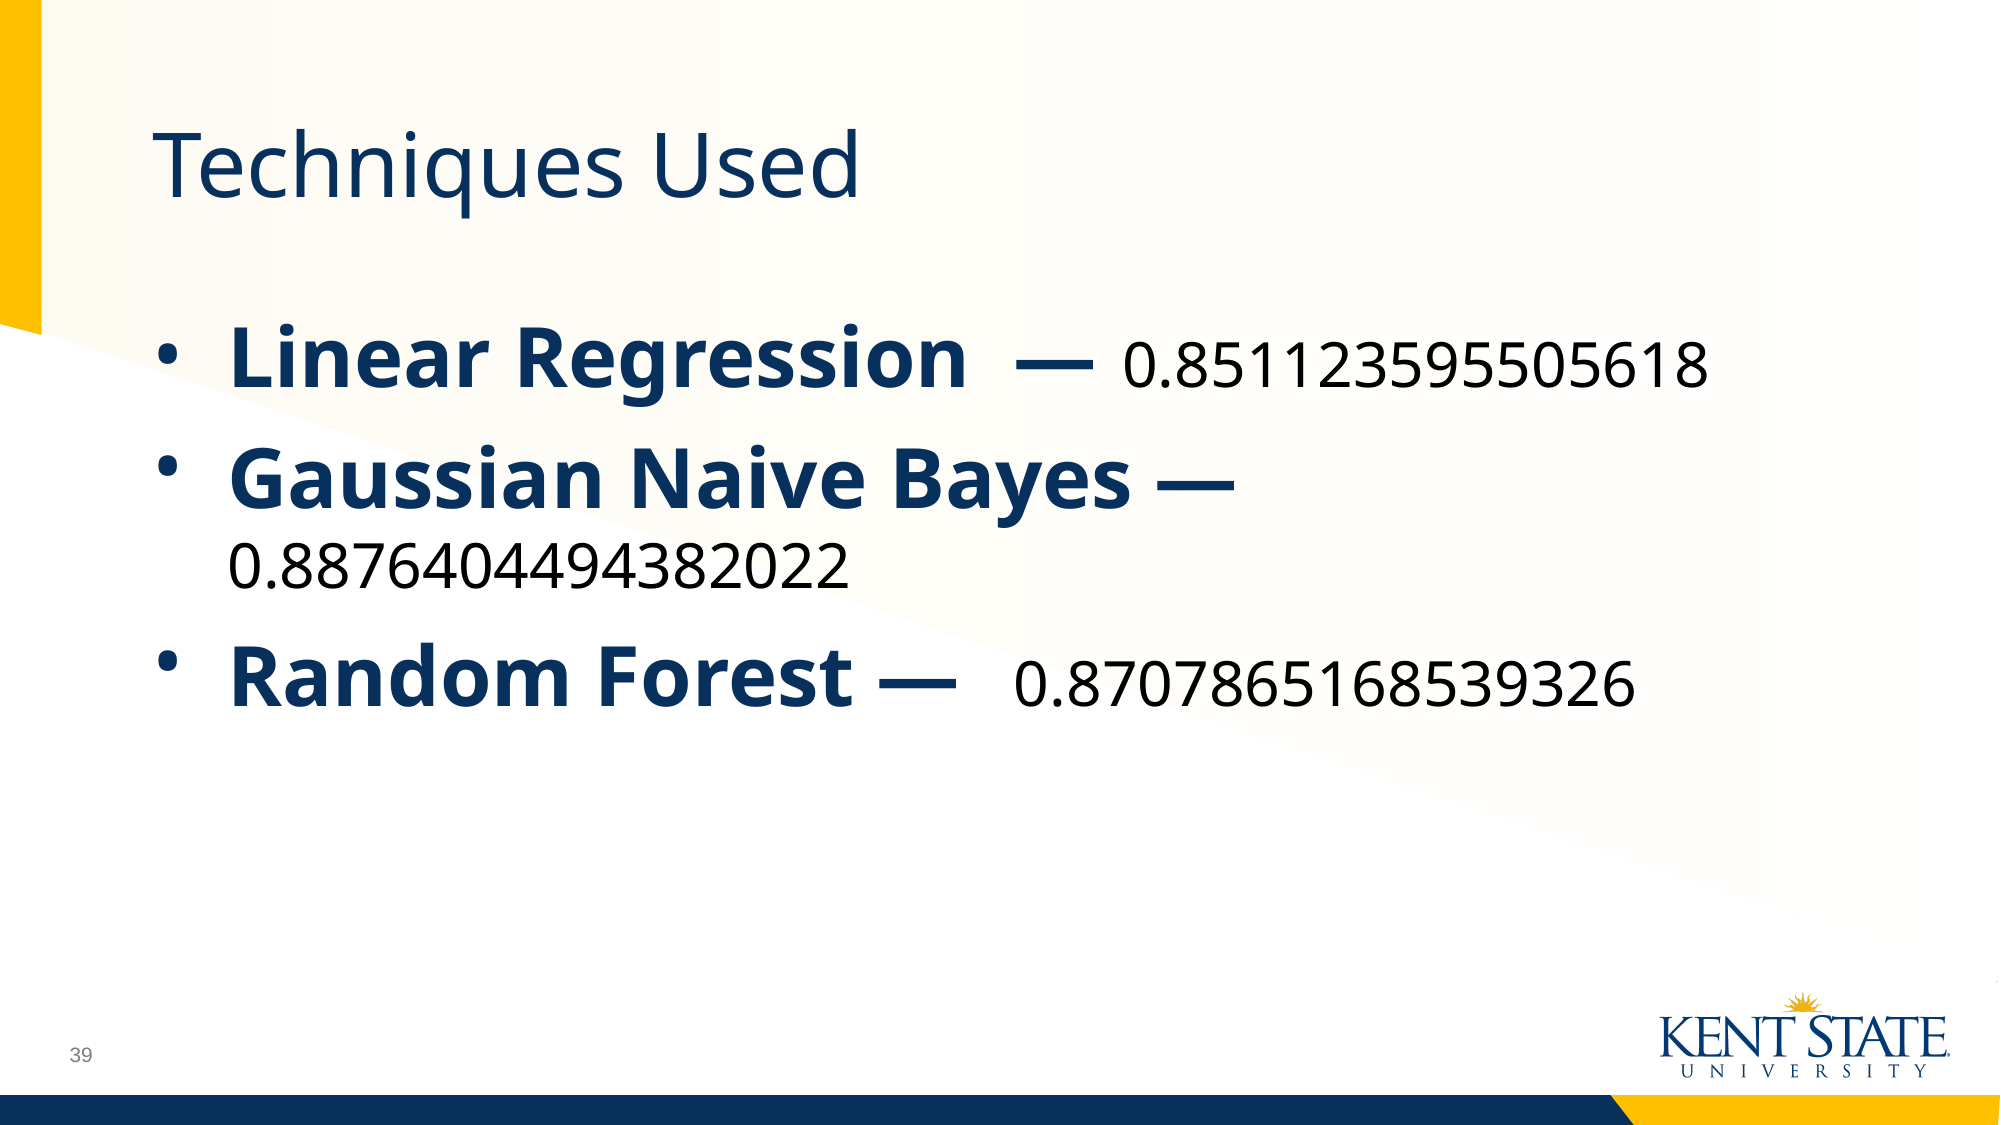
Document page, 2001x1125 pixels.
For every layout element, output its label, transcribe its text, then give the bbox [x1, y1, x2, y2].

picture [1659, 992, 1950, 1078]
picture [41, 0, 2000, 982]
list Linear Regression — 0.851123595505618 Gaussian Naive Bayes — 0.8876404494382022 Random Forest — 0.8707865168539326 [137, 299, 1863, 1014]
title Techniques Used [137, 59, 1863, 278]
